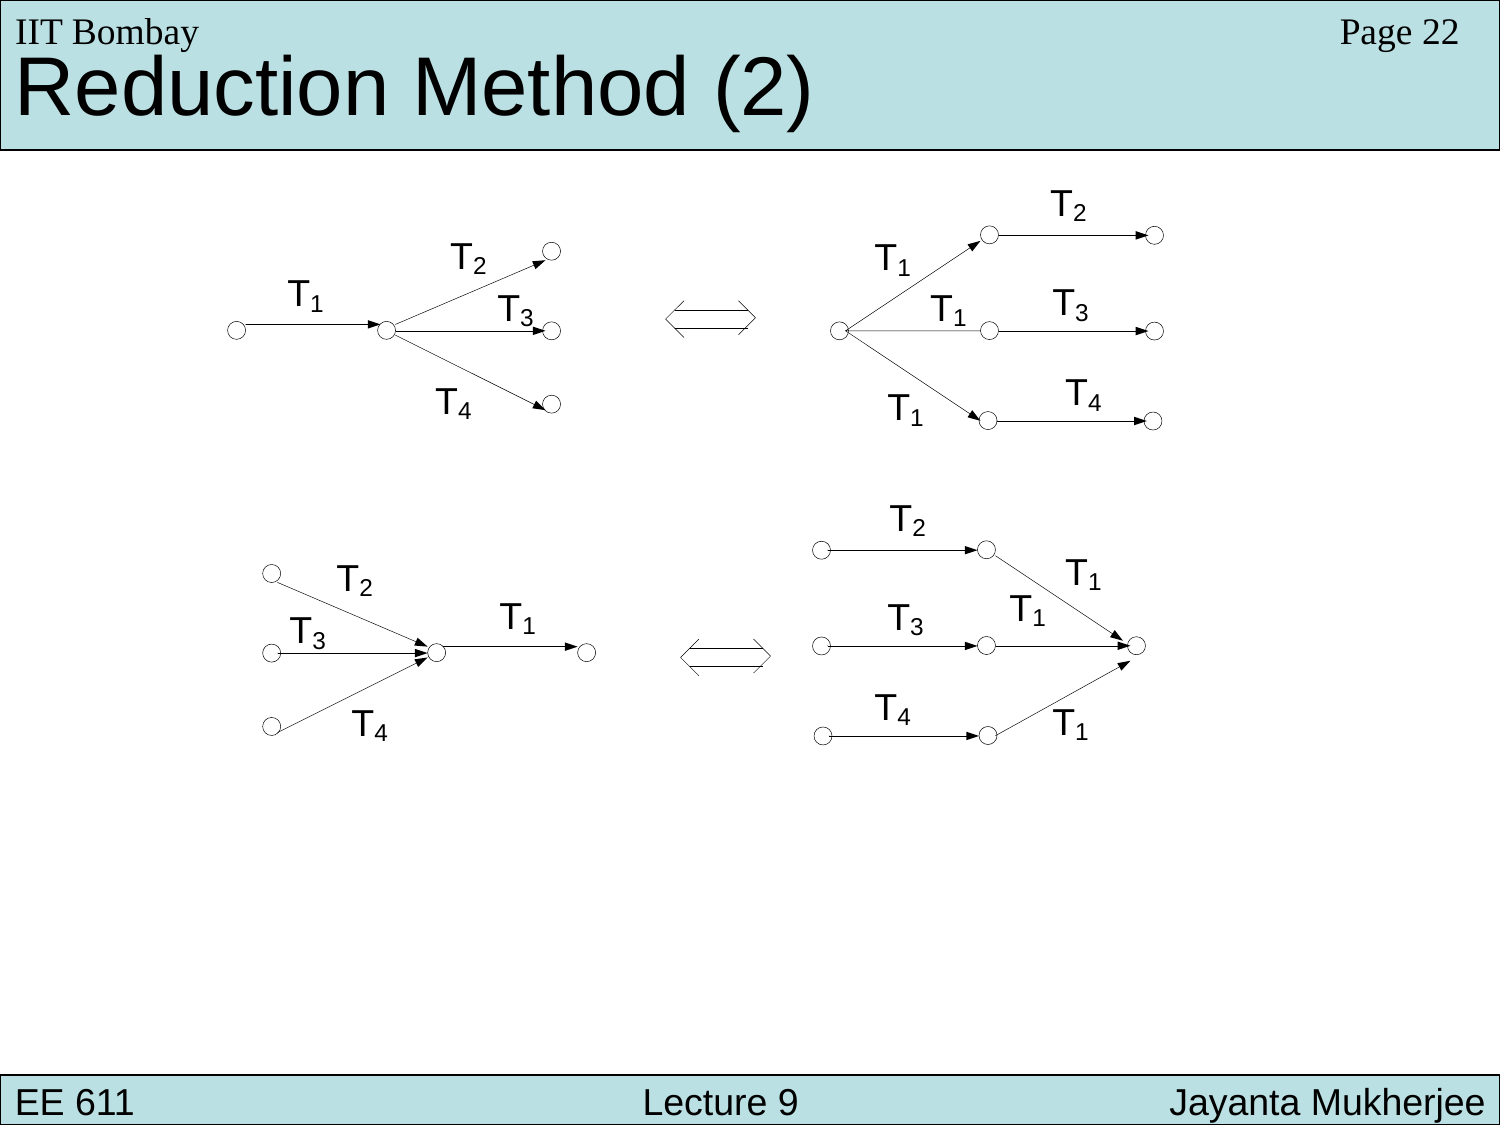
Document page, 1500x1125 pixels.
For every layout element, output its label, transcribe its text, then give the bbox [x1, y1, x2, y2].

text_box Reduction Method (2) [0, 24, 1313, 140]
text_box IIT Bombay [0, 0, 215, 60]
text_box EE 611 Lecture 9 Jayanta Mukherjee [0, 1074, 1500, 1125]
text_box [224, 174, 1167, 752]
text_box Page 22 [1325, 0, 1475, 60]
text_box [0, 0, 1500, 150]
